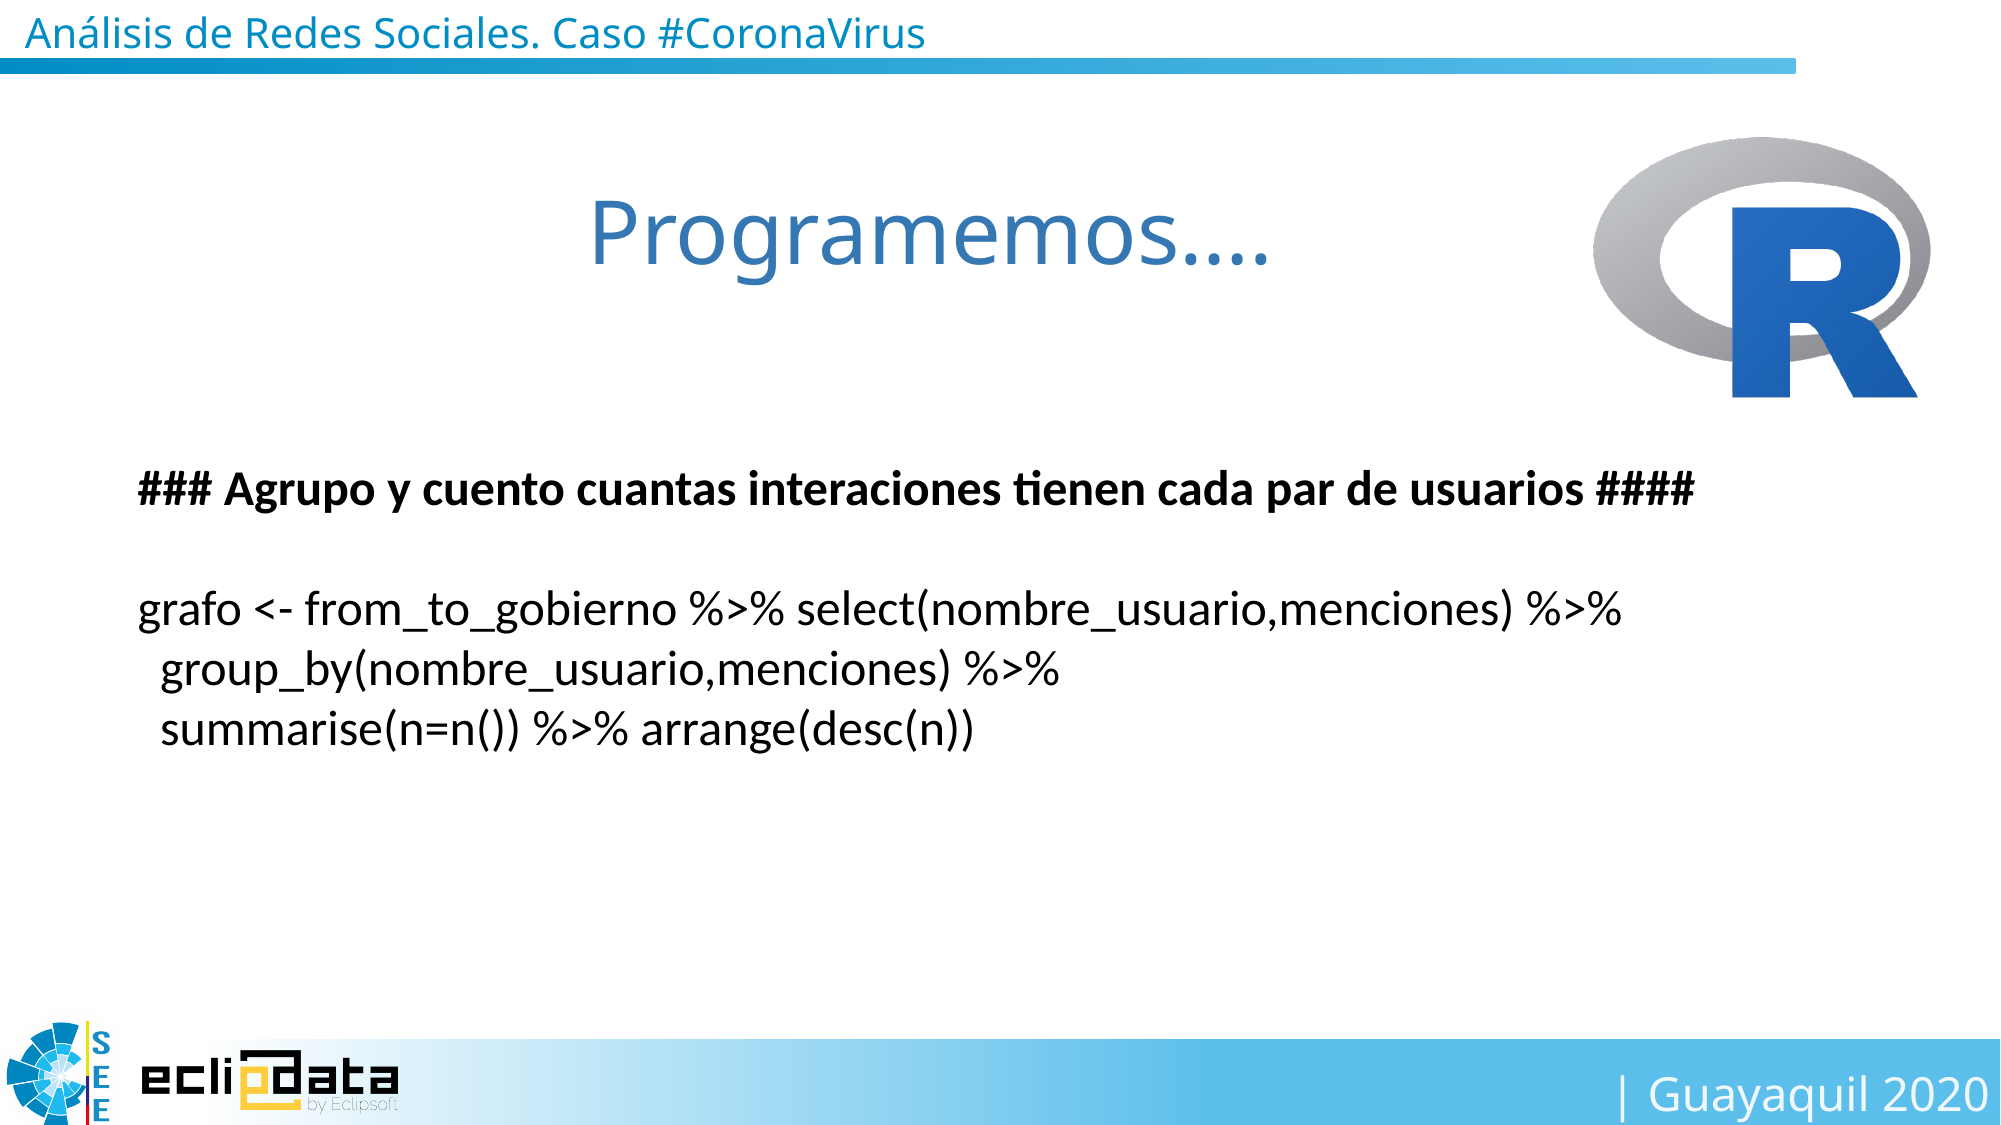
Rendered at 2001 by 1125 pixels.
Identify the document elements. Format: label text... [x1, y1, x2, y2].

text_box [0, 58, 1796, 75]
text_box ### Agrupo y cuento cuantas interaciones tienen cada par de usuarios #### grafo <- from_to_gobierno %>% select(nombre_usuario,menciones) %>% group_by(nombre_usuario,menciones) %>% summarise(n=n()) %>% arrange(desc(n)) [122, 448, 1917, 763]
picture [1593, 136, 1931, 398]
text_box [204, 1038, 2000, 1125]
picture [1, 1013, 123, 1125]
text_box | Guayaquil 2020 [591, 1062, 2000, 1125]
title Programemos…. [563, 169, 1299, 302]
text_box Análisis de Redes Sociales. Caso #CoronaVirus [9, 6, 1990, 66]
picture [142, 1050, 398, 1114]
